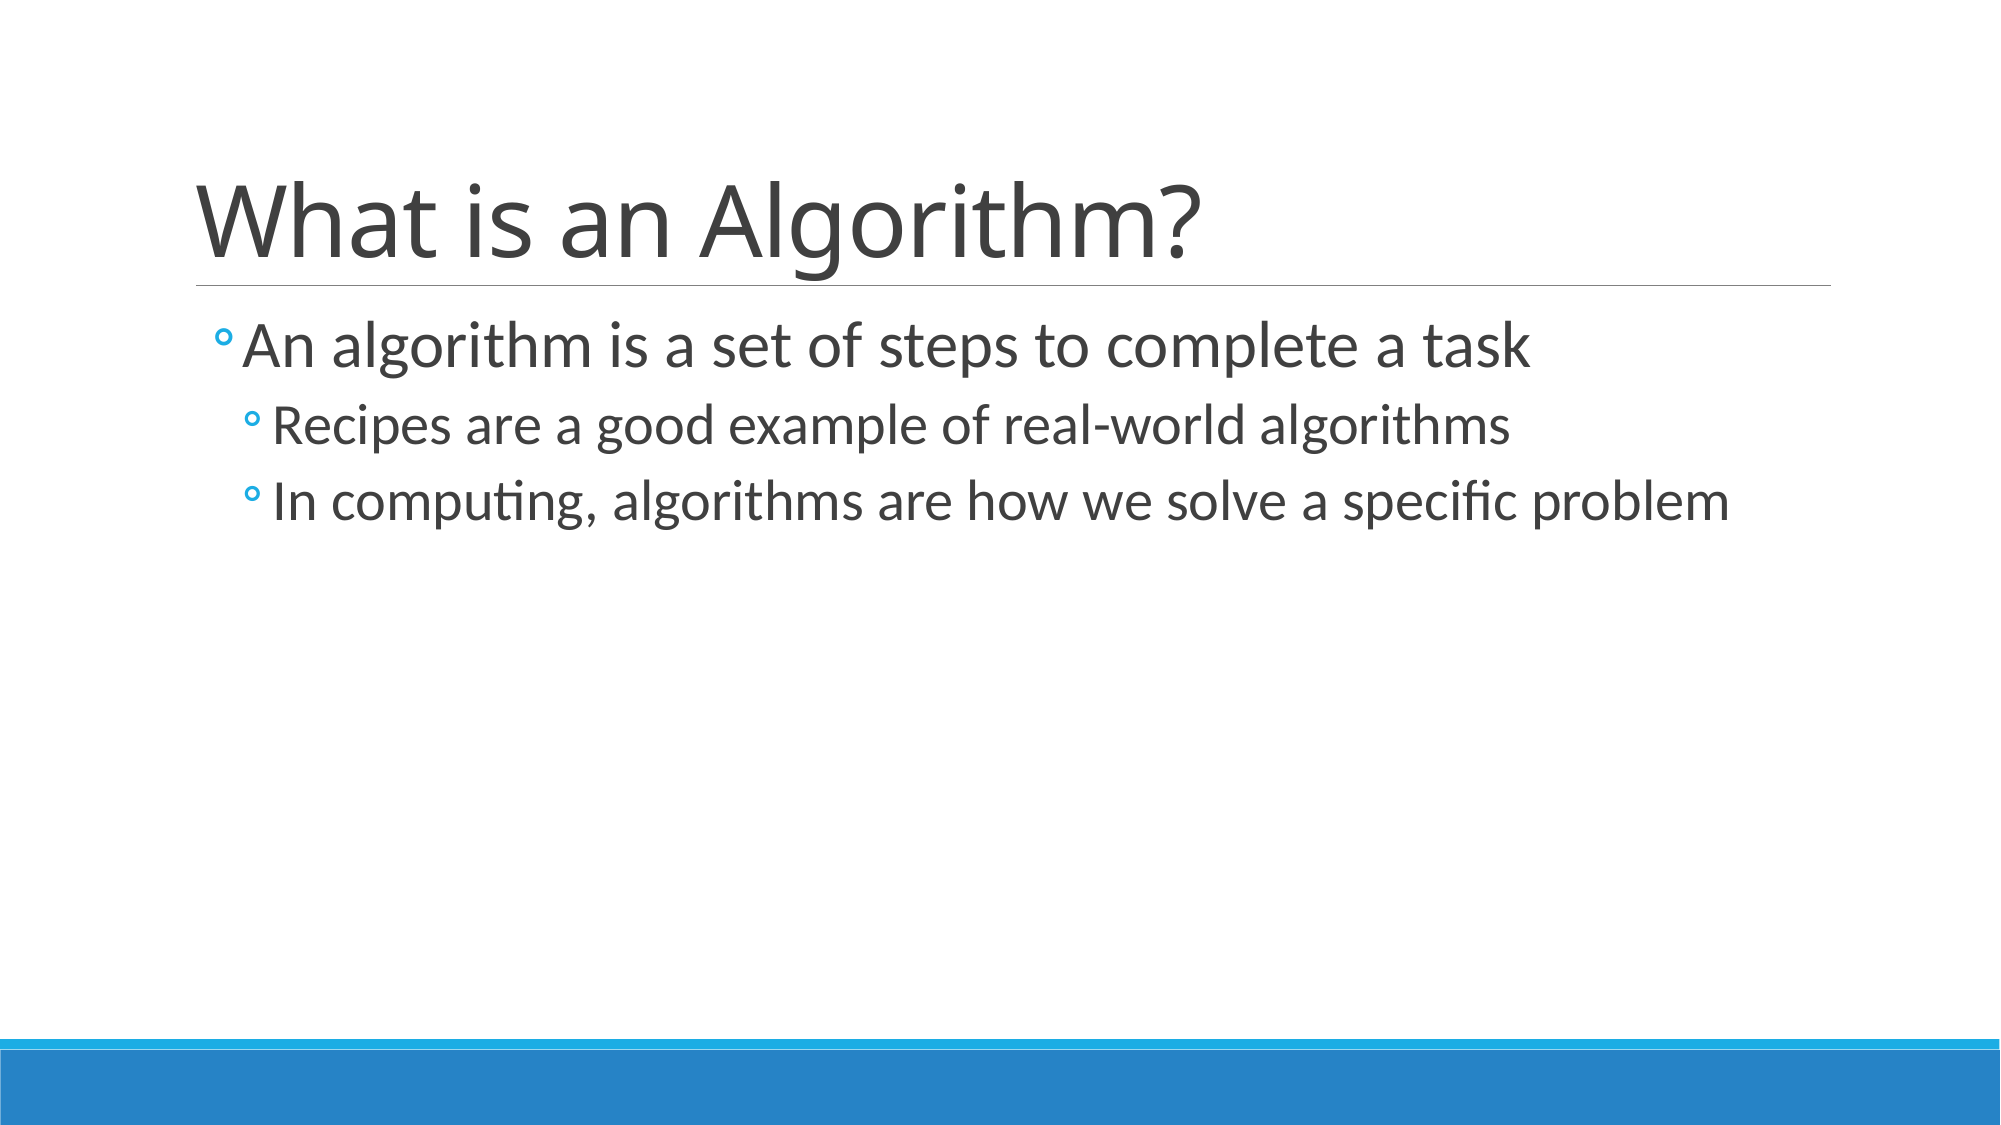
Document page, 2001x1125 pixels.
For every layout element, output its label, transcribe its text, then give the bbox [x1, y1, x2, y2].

title What is an Algorithm? [180, 47, 1830, 285]
list An algorithm is a set of steps to complete a task Recipes are a good example of real-world algorithms In computing, algorithms are how we solve a specific problem [180, 302, 1830, 963]
